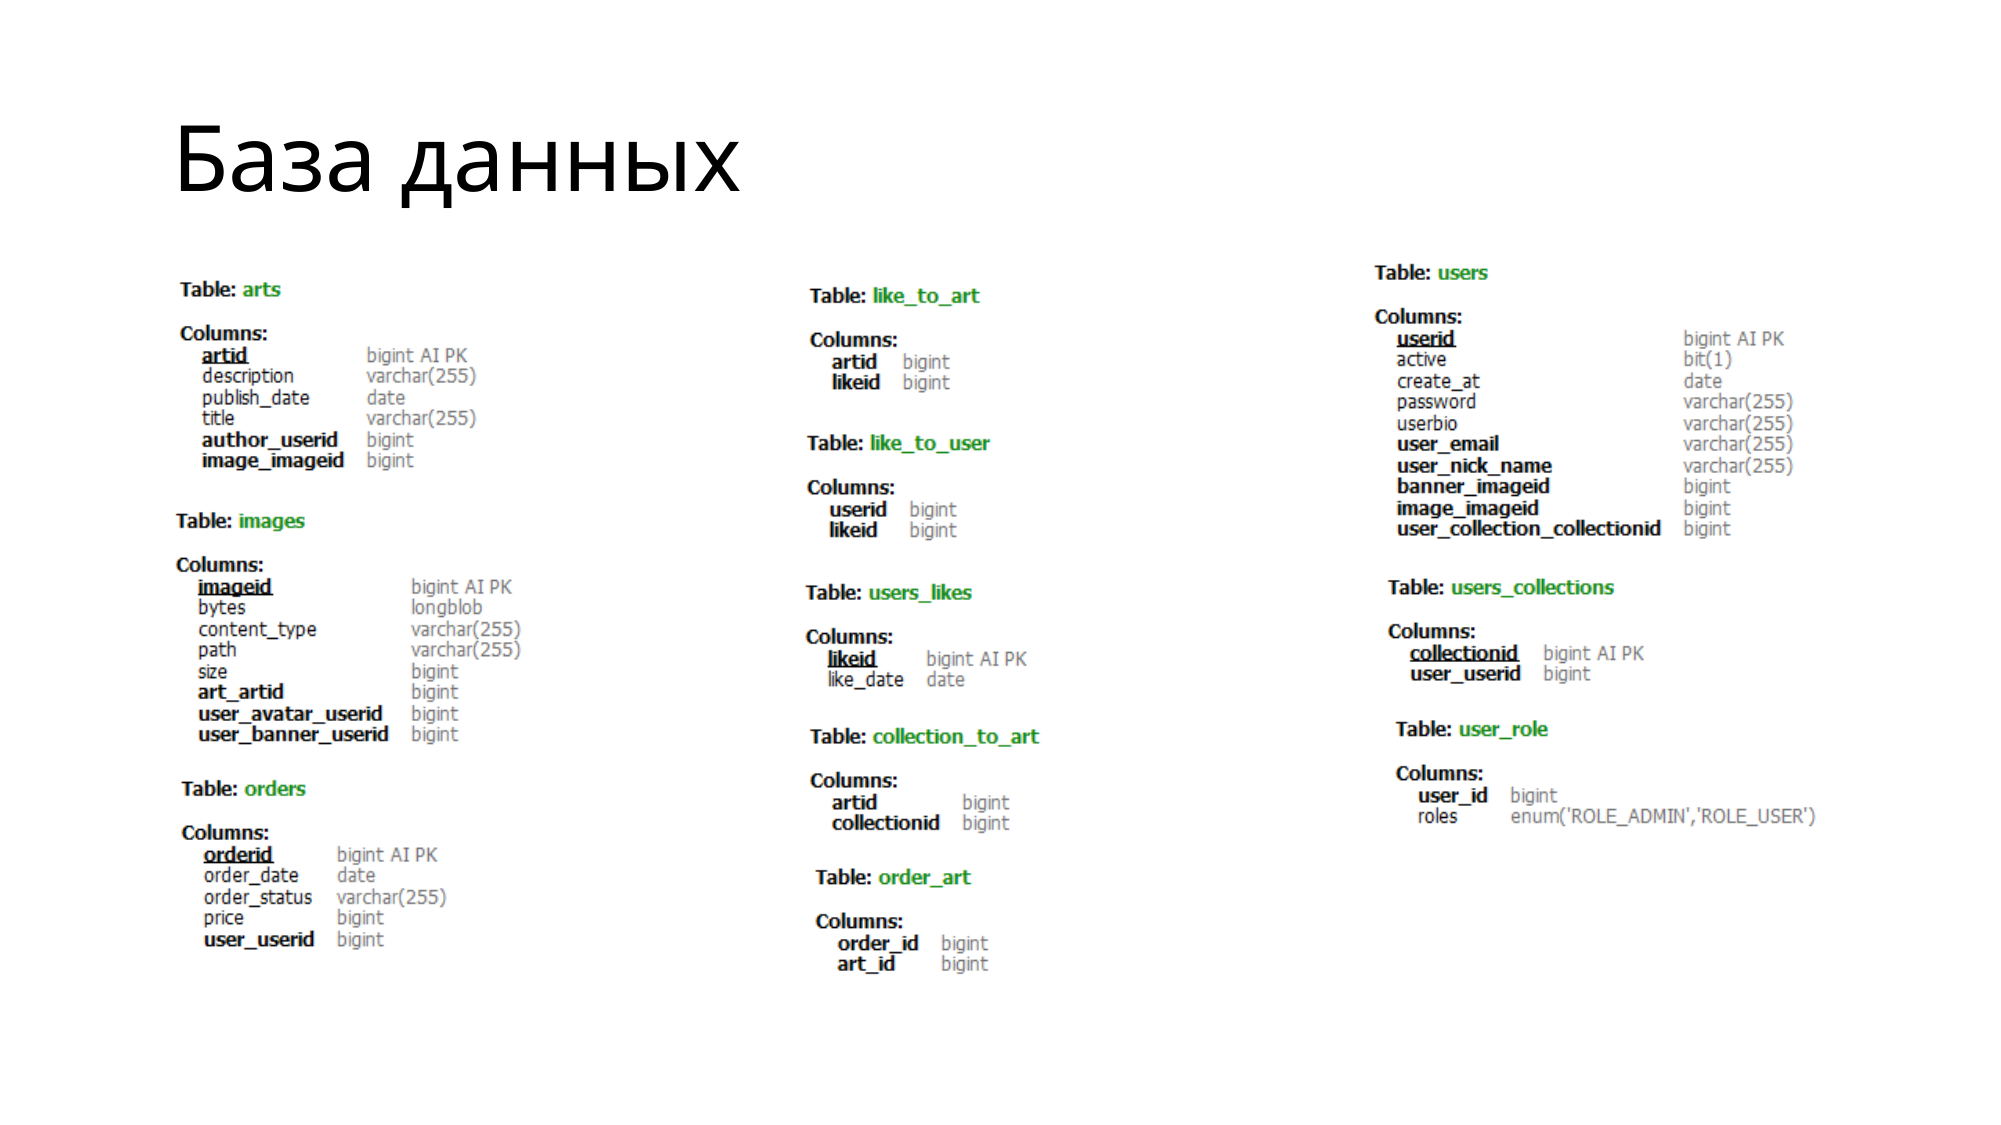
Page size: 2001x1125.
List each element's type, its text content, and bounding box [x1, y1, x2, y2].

picture [171, 267, 500, 491]
title База данных [157, 97, 1843, 223]
picture [167, 500, 554, 978]
picture [787, 570, 1109, 1004]
picture [793, 267, 1016, 421]
picture [787, 422, 1023, 569]
picture [1361, 247, 1831, 847]
